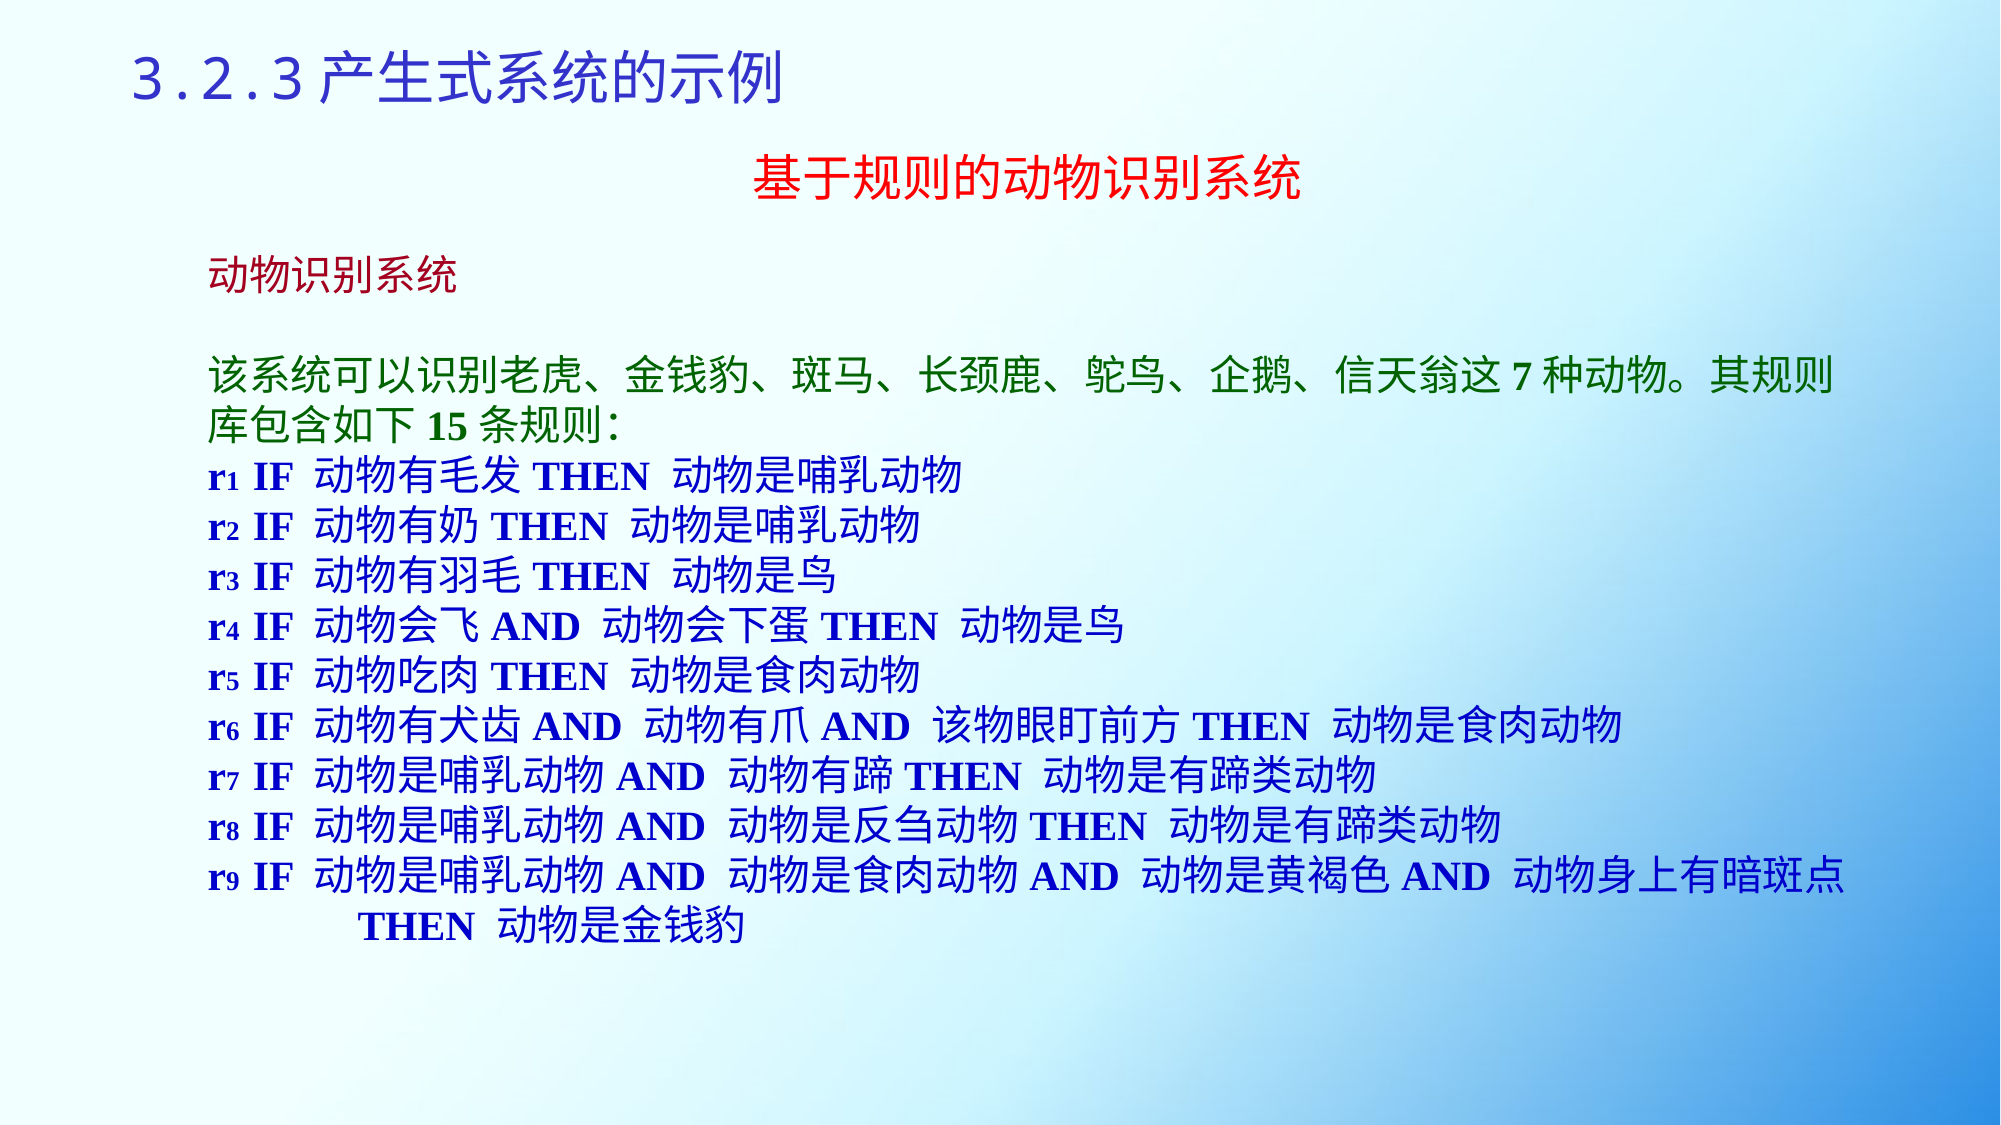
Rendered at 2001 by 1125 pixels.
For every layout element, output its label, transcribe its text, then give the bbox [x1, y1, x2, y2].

text_box 基于规则的动物识别系统 [737, 138, 1321, 214]
picture [0, 0, 2001, 1125]
text_box 动物识别系统 该系统可以识别老虎、金钱豹、斑马、长颈鹿、鸵鸟、企鹅、信天翁这7种动物。其规则库包含如下15条规则： r1 IF 动物有毛发THEN 动物是哺乳动物 r2 IF 动物有奶THEN 动物是哺乳动物 r3 IF 动物有羽毛THEN 动物是鸟 r4 IF 动物会飞AND 动物会下蛋THEN 动物是鸟 r5 IF 动物吃肉THEN 动物是食肉动物 r6 IF 动物有犬齿AND 动物有爪AND 该物眼盯前方THEN 动物是食肉动物 r7 IF 动物是哺乳动物AND 动物有蹄THEN 动物是有蹄类动物 r8 IF 动物是哺乳动物AND 动物是反刍动物THEN 动物是有蹄类动物 r9 IF 动物是哺乳动物AND 动物是食肉动物AND 动物是黄褐色AND 动物身上有暗斑点 THEN 动物是金钱豹 [192, 241, 1871, 956]
title 3.2.3产生式系统的示例 [114, 27, 1465, 135]
slide_number [1412, 1042, 1863, 1103]
